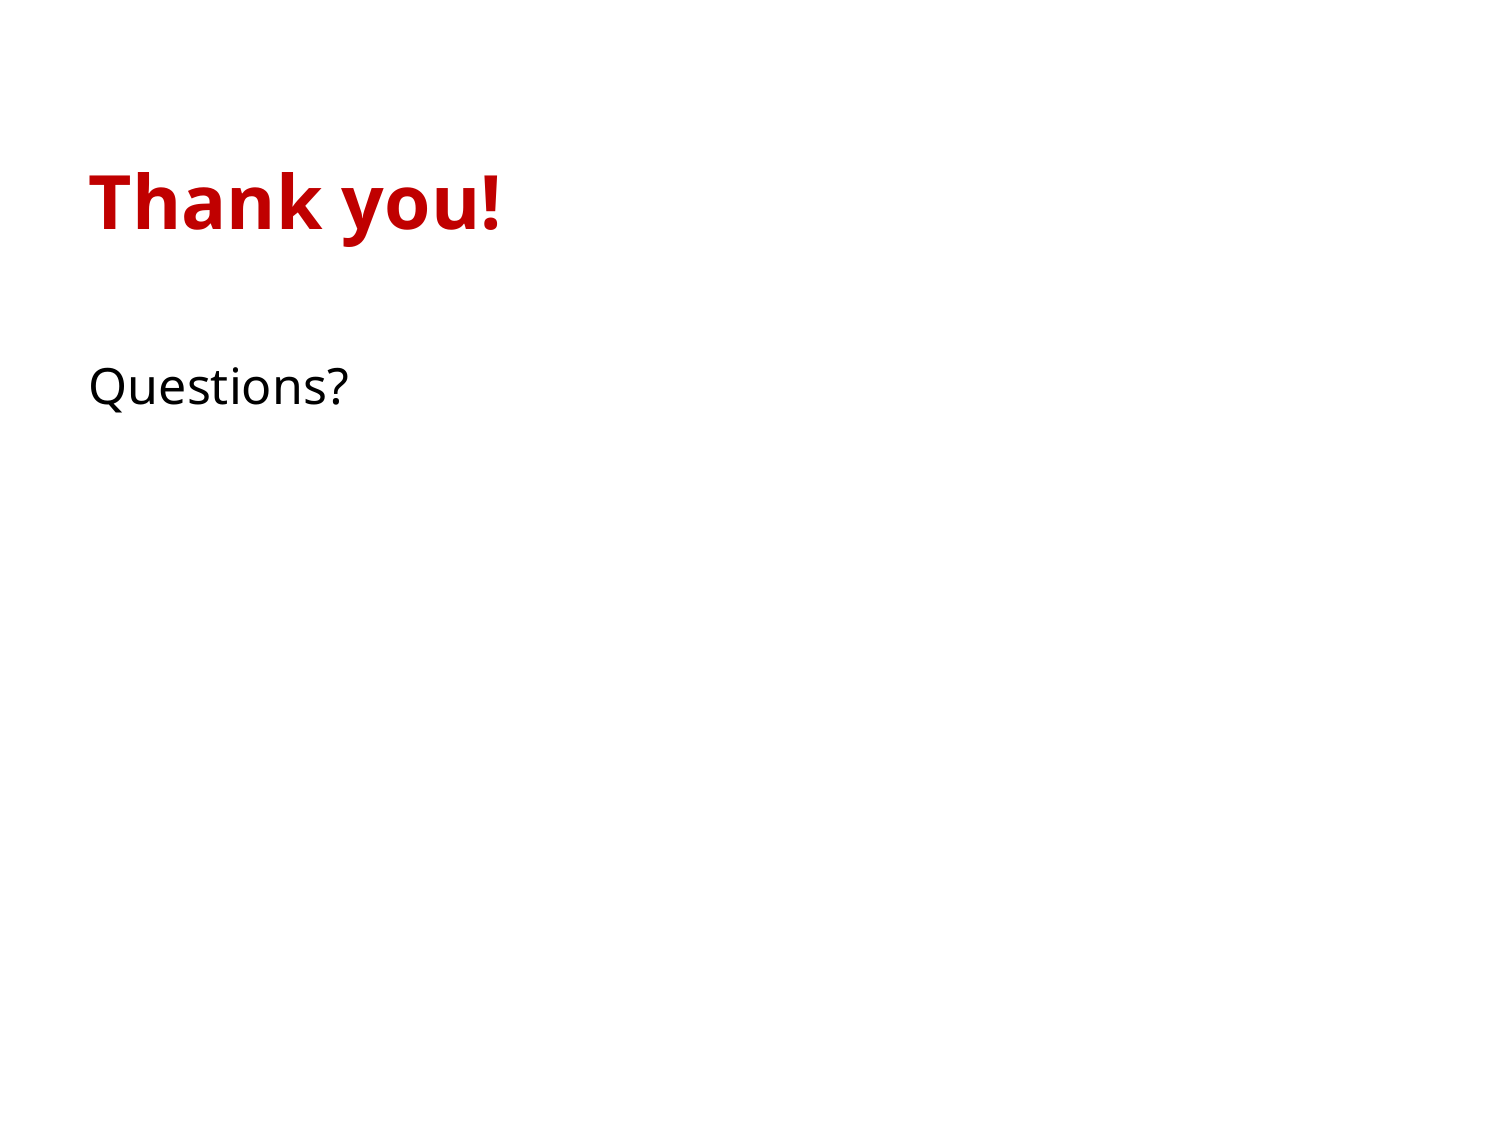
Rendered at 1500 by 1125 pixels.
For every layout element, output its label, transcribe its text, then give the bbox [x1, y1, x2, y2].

list Thank you! [73, 157, 1368, 441]
